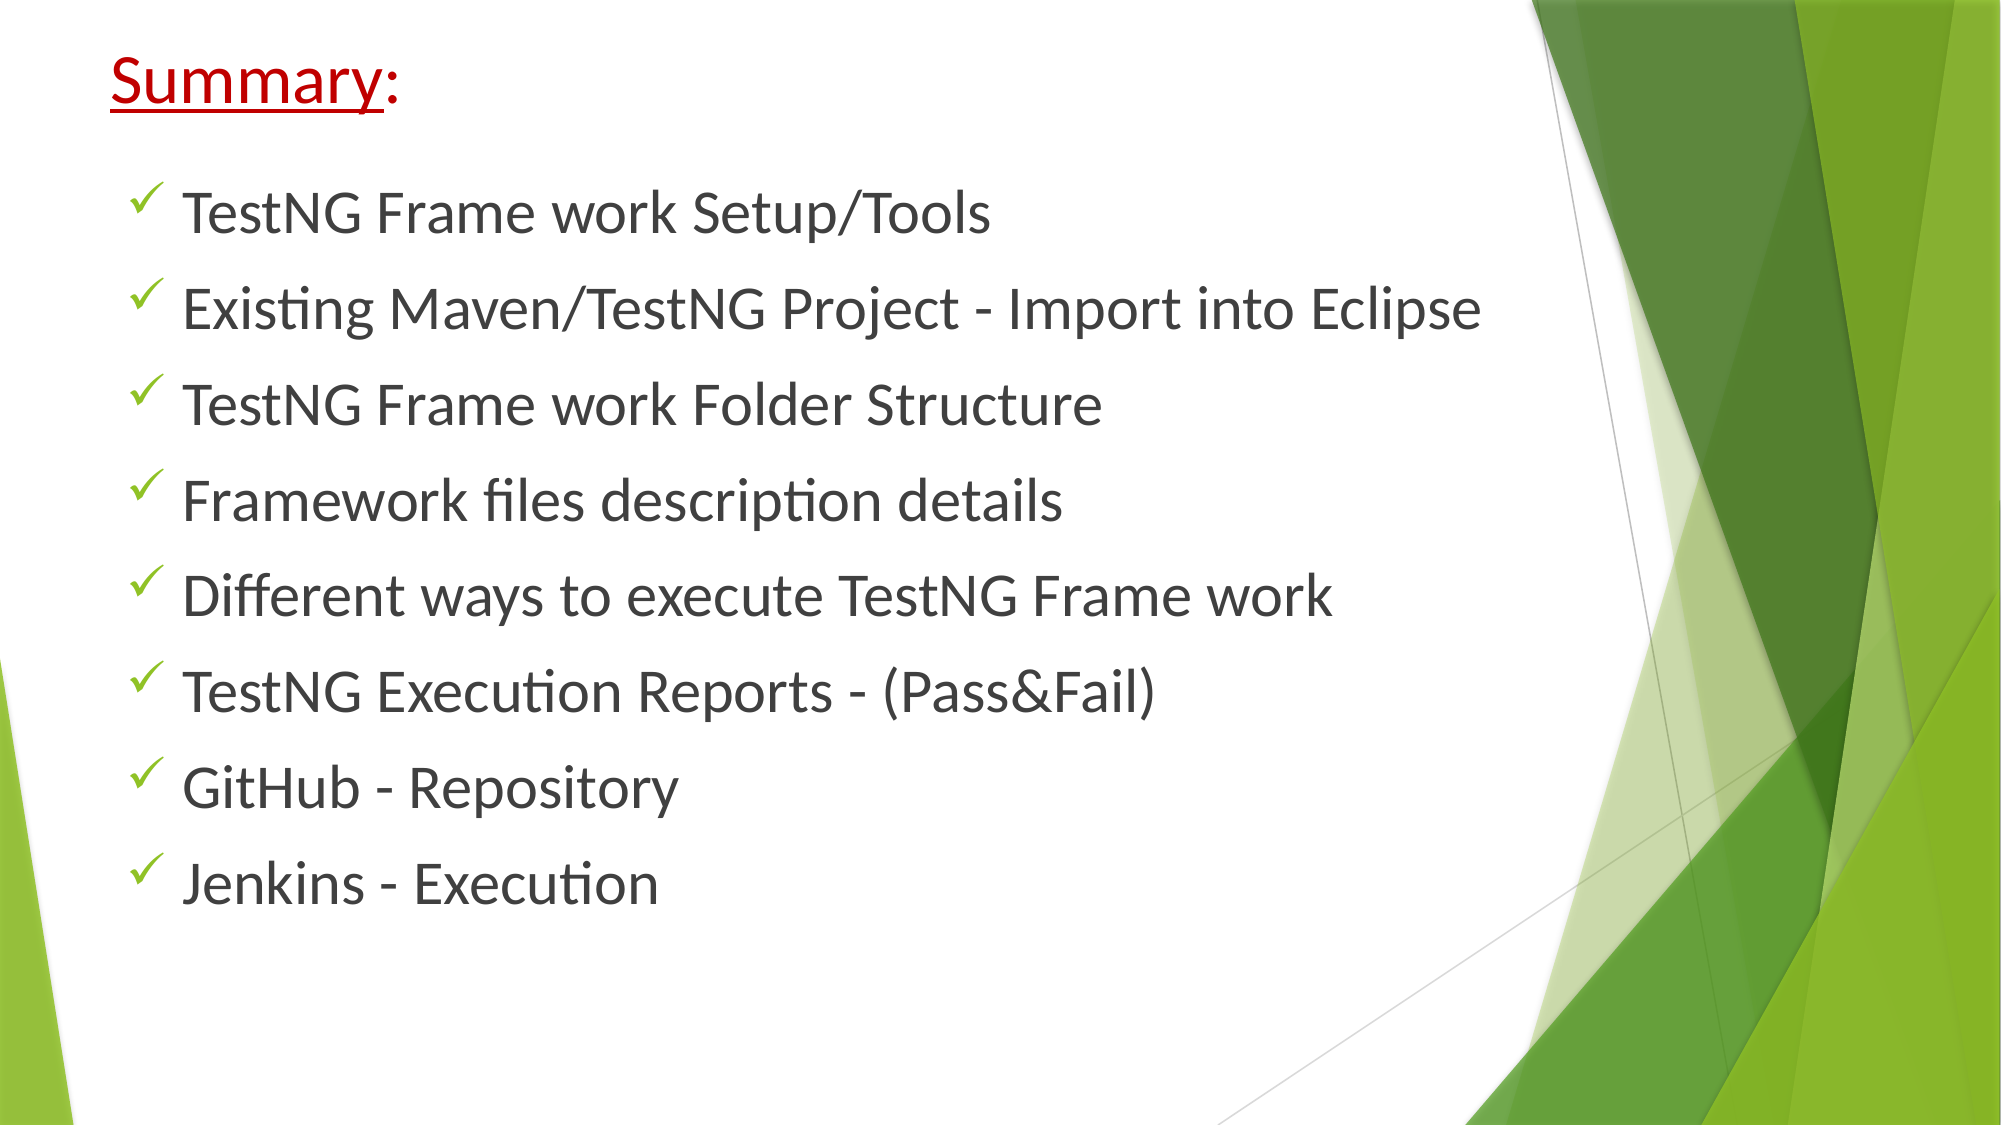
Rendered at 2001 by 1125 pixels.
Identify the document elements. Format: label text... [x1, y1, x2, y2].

list TestNG Frame work Setup/Tools Existing Maven/TestNG Project - Import into Eclipse TestNG Frame work Folder Structure Framework files description details Different ways to execute TestNG Frame work TestNG Execution Reports - (Pass&Fail) GitHub - Repository Jenkins - Execution [111, 163, 1522, 1080]
title Summary: [94, 25, 1522, 164]
